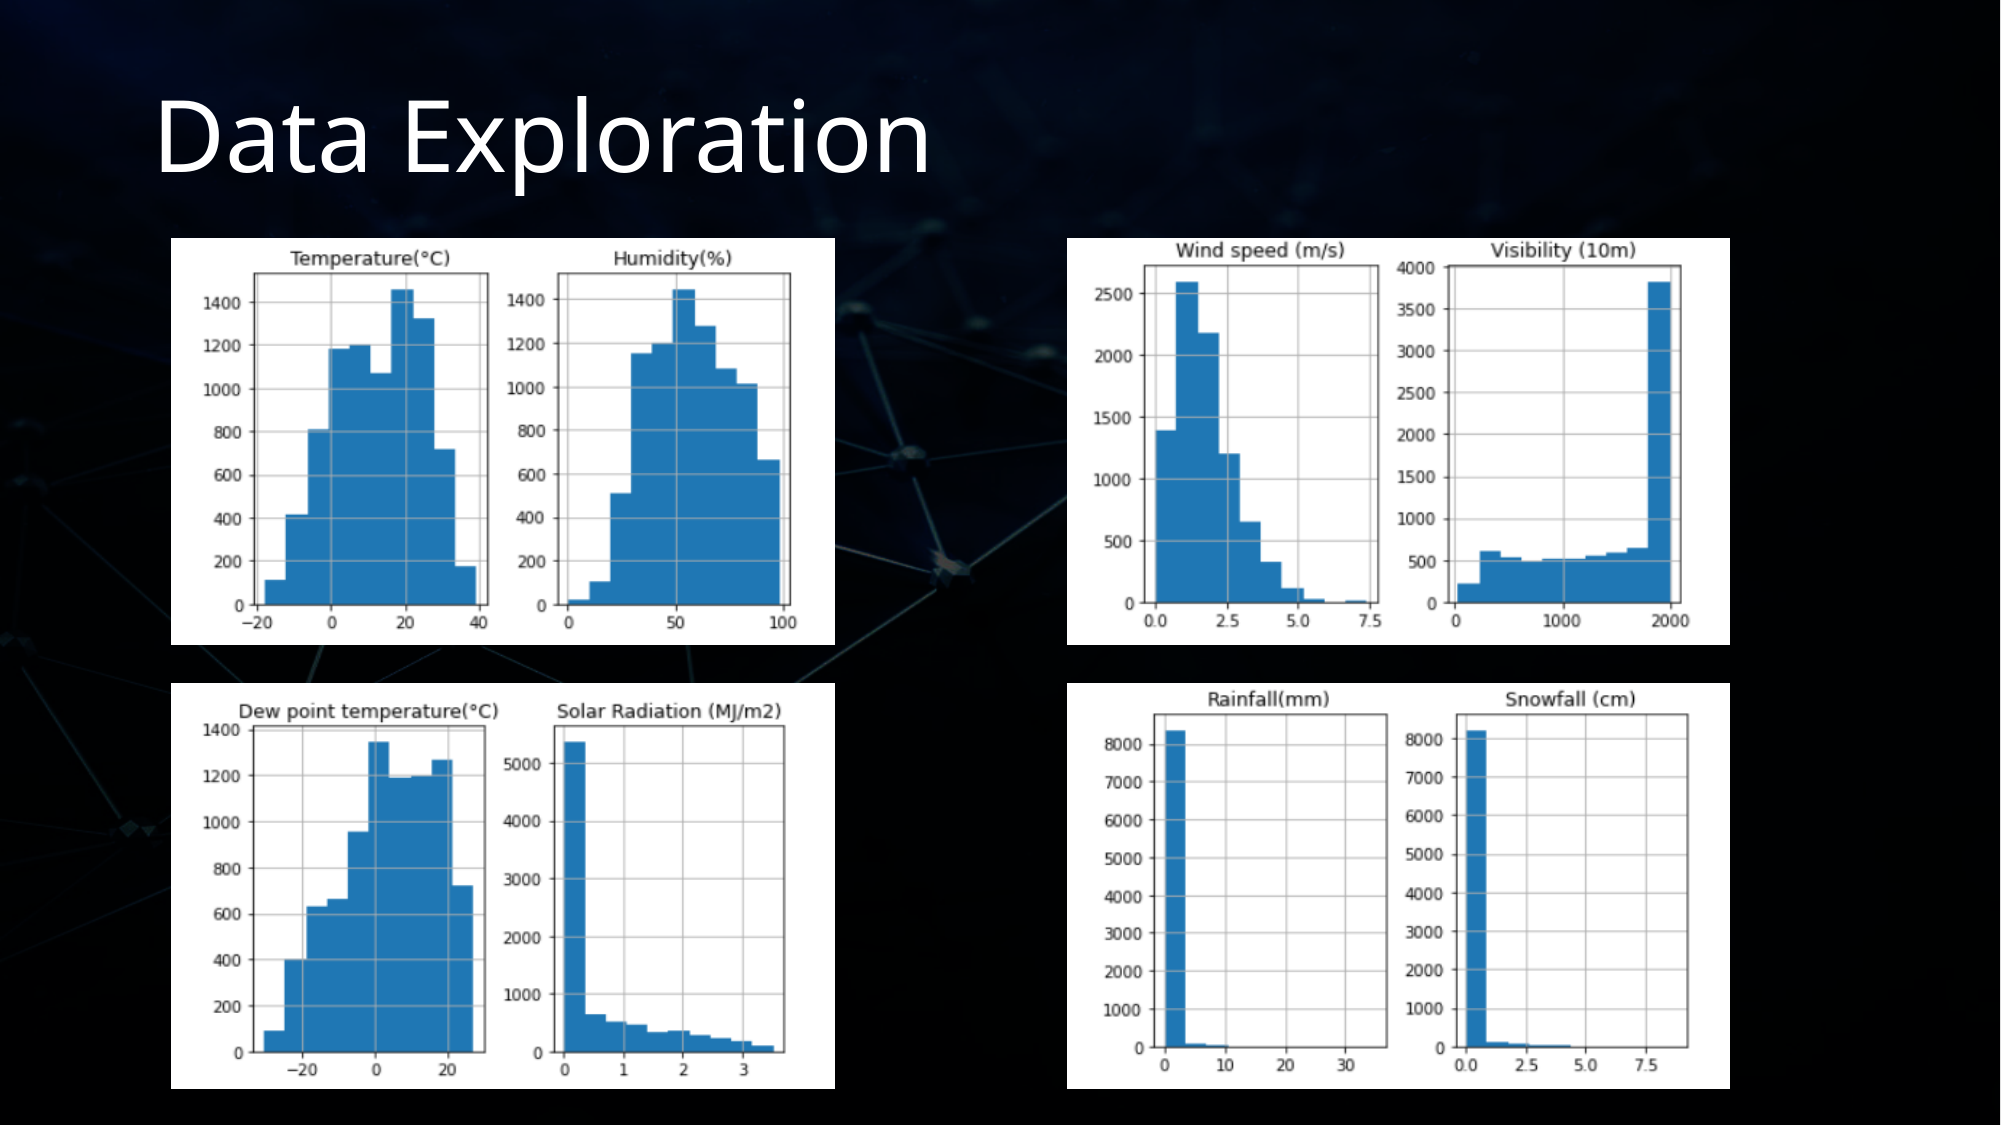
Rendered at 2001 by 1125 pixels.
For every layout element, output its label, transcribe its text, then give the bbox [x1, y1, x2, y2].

title Data Exploration [137, 59, 1863, 221]
picture [0, 0, 2001, 1125]
